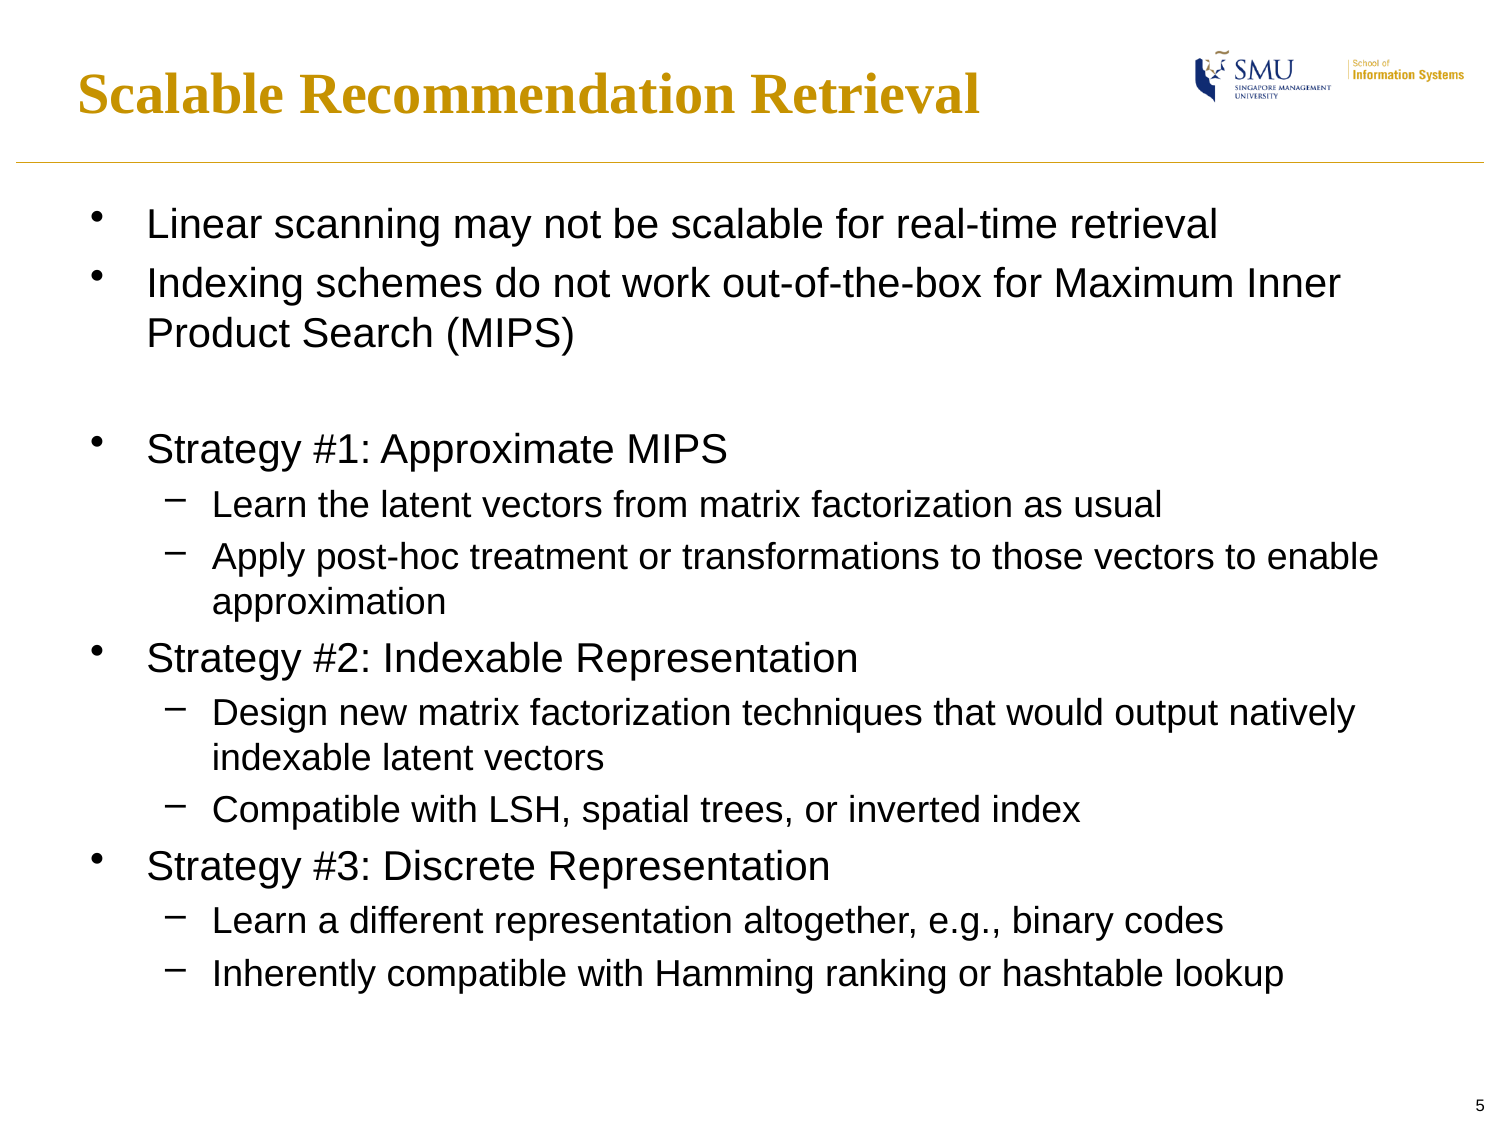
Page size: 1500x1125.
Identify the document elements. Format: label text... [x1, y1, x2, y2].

title Scalable Recommendation Retrieval [62, 47, 1138, 133]
list Linear scanning may not be scalable for real-time retrieval Indexing schemes do not work out-of-the-box for Maximum Inner Product Search (MIPS) Strategy #1: Approximate MIPS Learn the latent vectors from matrix factorization as usual Apply post-hoc treatment or transformations to those vectors to enable approximation Strategy #2: Indexable Representation Design new matrix factorization techniques that would output natively indexable latent vectors Compatible with LSH, spatial trees, or inverted index Strategy #3: Discrete Representation Learn a different representation altogether, e.g., binary codes Inherently compatible with Hamming ranking or hashtable lookup [75, 189, 1425, 1027]
slide_number 5 [1287, 1087, 1500, 1125]
picture [1175, 29, 1484, 122]
